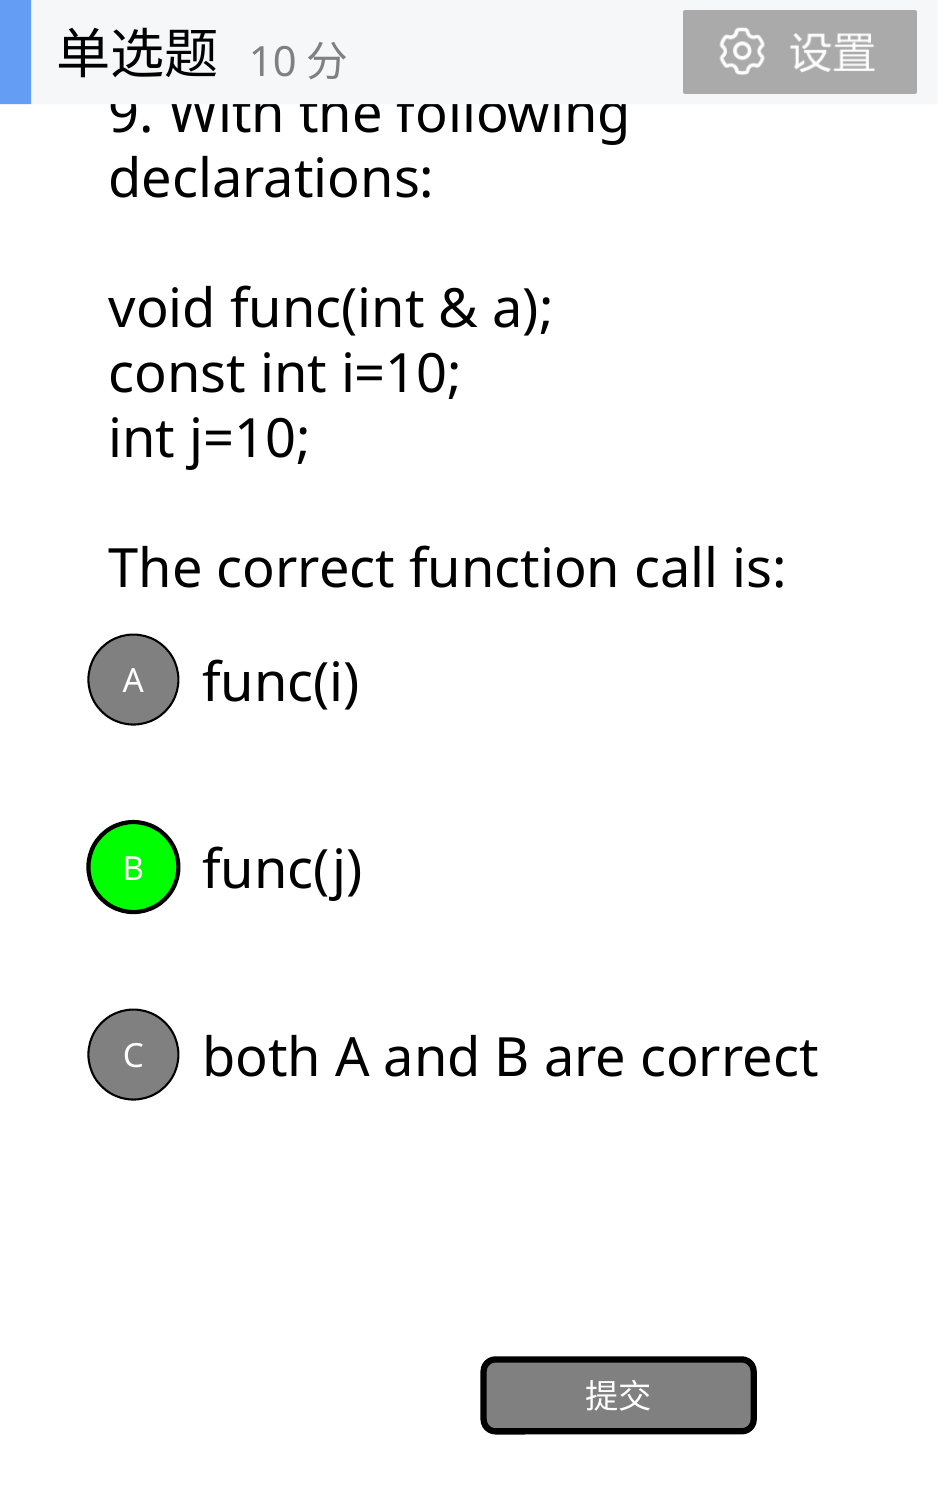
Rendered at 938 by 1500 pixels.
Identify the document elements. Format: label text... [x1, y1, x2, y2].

text_box 提交 [481, 1357, 756, 1434]
text_box A [86, 632, 181, 727]
text_box func(i) [187, 609, 844, 750]
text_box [0, 0, 938, 105]
text_box func(j) [187, 796, 844, 938]
picture [683, 10, 917, 94]
text_box 9. With the following declarations: void func(int & a); const int i=10; int j=10; The correct function call is: [93, 113, 844, 573]
text_box both A and B are correct [187, 984, 844, 1125]
text_box B [86, 819, 181, 915]
text_box C [86, 1007, 181, 1102]
